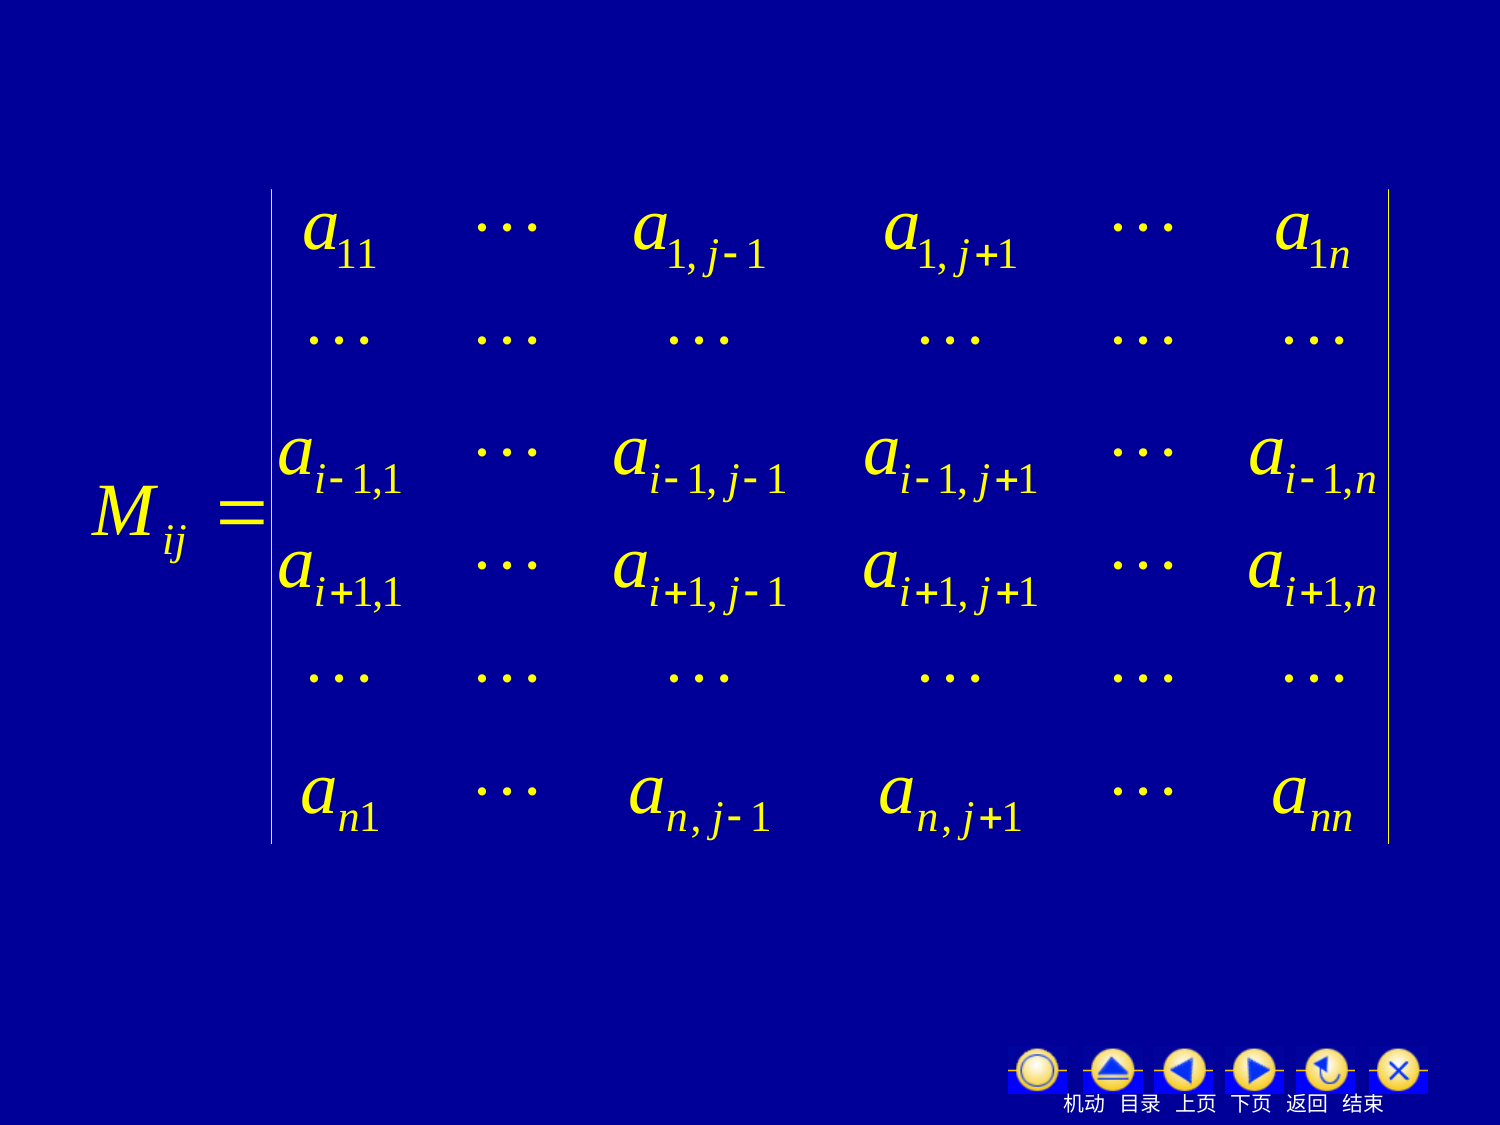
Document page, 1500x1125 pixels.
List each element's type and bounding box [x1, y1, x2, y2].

picture [1225, 1046, 1284, 1094]
text_box [88, 184, 1393, 848]
picture [1083, 1046, 1143, 1094]
picture [1008, 1046, 1067, 1094]
picture [1154, 1046, 1213, 1094]
picture [1296, 1046, 1355, 1094]
picture [1369, 1046, 1428, 1094]
